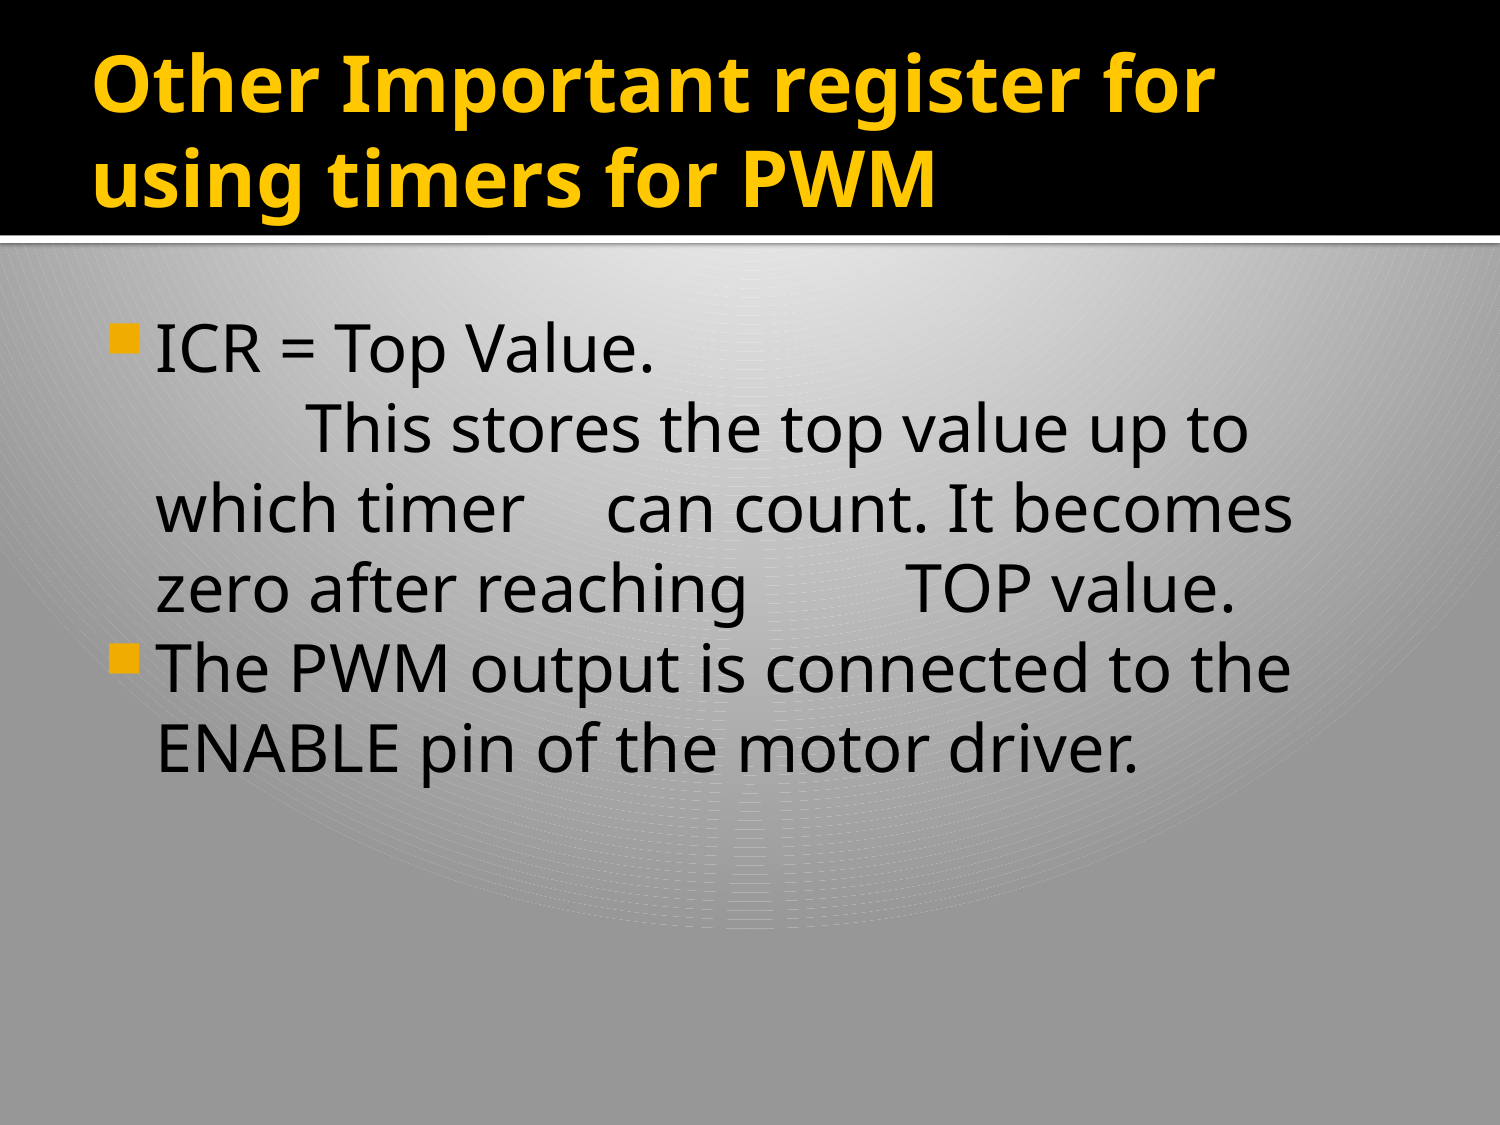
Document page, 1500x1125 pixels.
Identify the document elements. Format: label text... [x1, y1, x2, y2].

list ICR = Top Value. This stores the top value up to which timer can count. It becomes zero after reaching TOP value. The PWM output is connected to the ENABLE pin of the motor driver. [75, 291, 1425, 1050]
title Other Important register for using timers for PWM [75, 25, 1425, 231]
